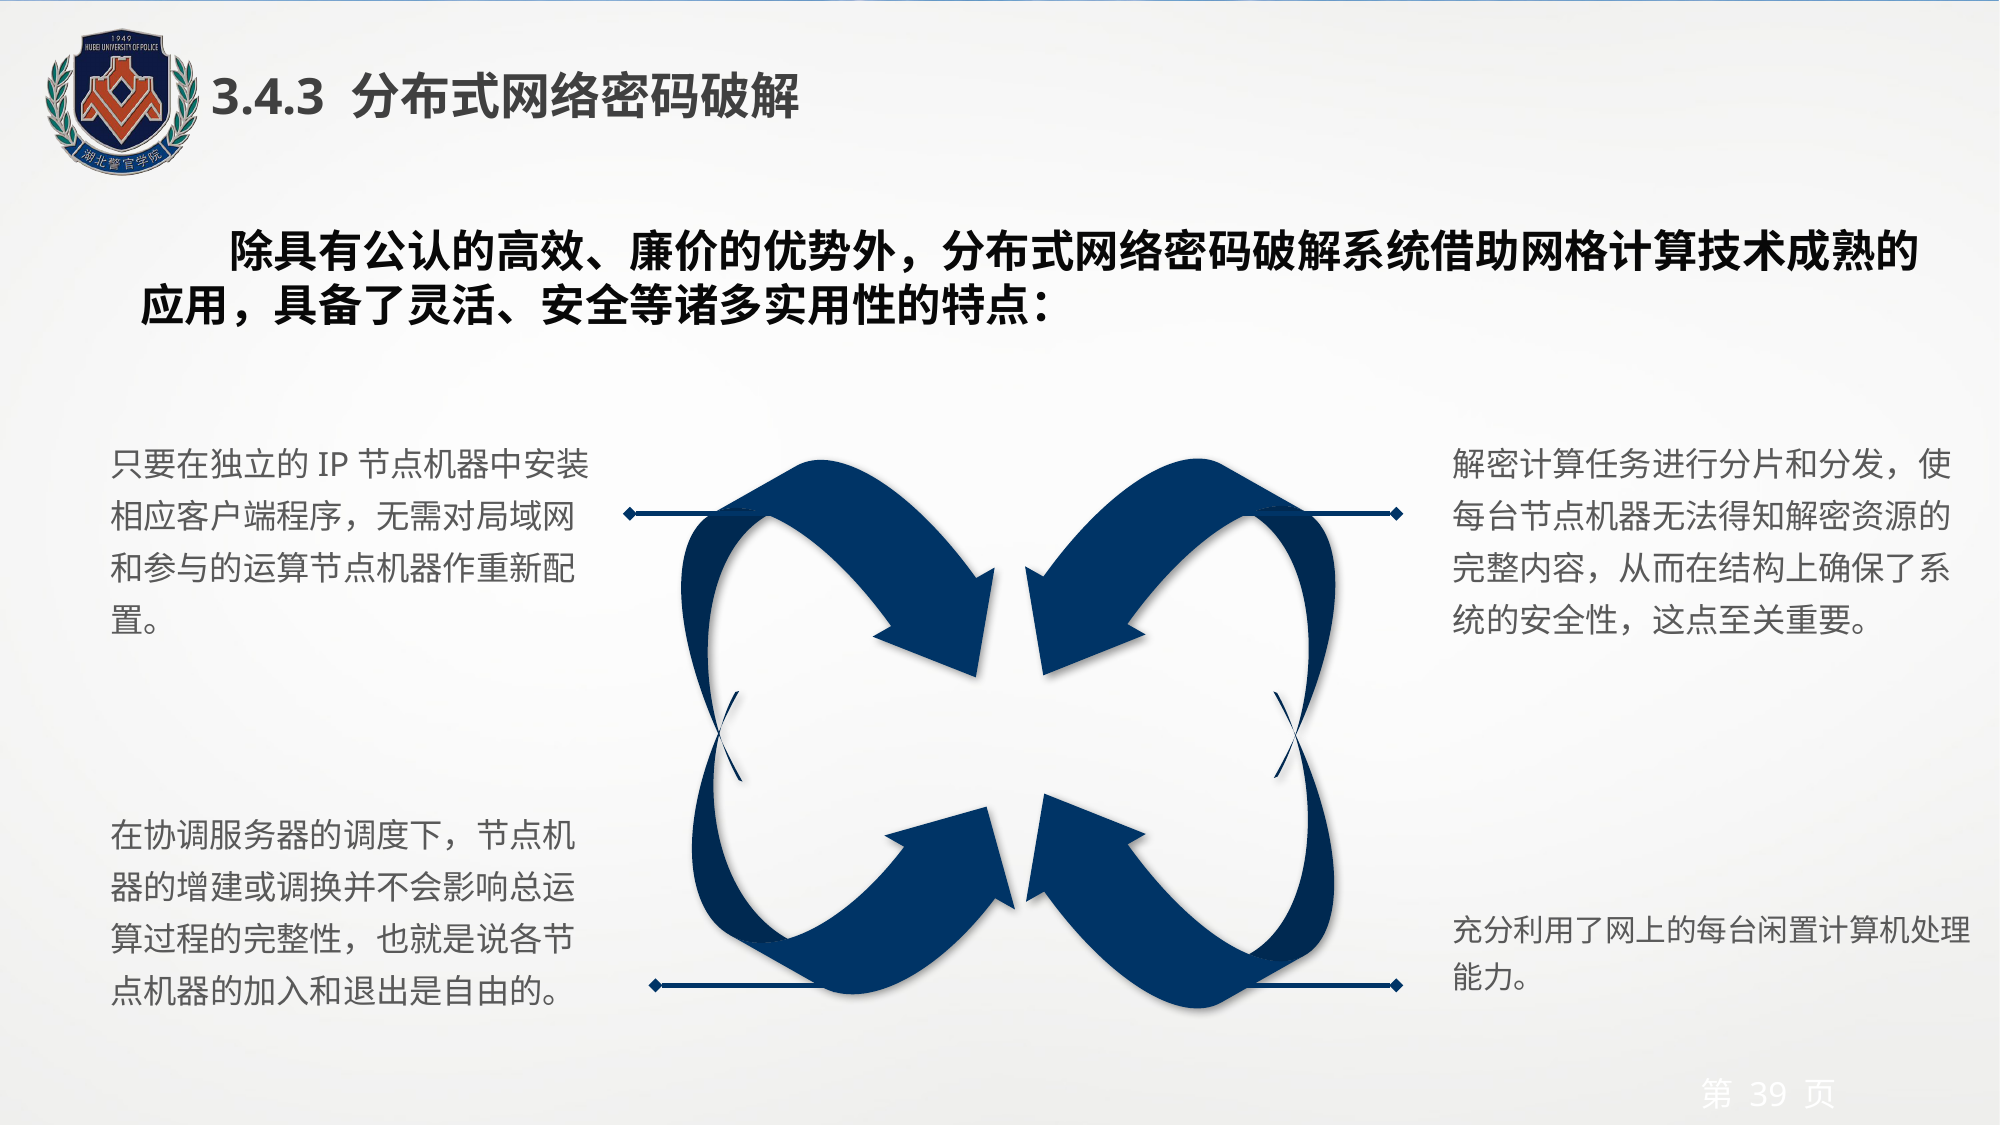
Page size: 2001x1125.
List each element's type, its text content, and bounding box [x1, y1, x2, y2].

text_box 3.4.3 分布式网络密码破解 [196, 57, 867, 133]
text_box 解密计算任务进行分片和分发，使每台节点机器无法得知解密资源的完整内容，从而在结构上确保了系统的安全性，这点至关重要。 [1433, 422, 1978, 649]
text_box 充分利用了网上的每台闲置计算机处理能力。 [1433, 890, 2000, 1005]
text_box 在协调服务器的调度下，节点机器的增建或调换并不会影响总运算过程的完整性，也就是说各节点机器的加入和退出是自由的。 [91, 793, 618, 1020]
picture [0, 0, 2000, 1125]
text_box [716, 459, 995, 678]
text_box [1026, 747, 1331, 1009]
text_box [695, 690, 1015, 995]
text_box 除具有公认的高效、廉价的优势外，分布式网络密码破解系统借助网格计算技术成熟的应用，具备了灵活、安全等诸多实用性的特点： [125, 216, 1945, 338]
text_box 只要在独立的IP节点机器中安装相应客户端程序，无需对局域网和参与的运算节点机器作重新配置。 [91, 422, 615, 649]
text_box [1025, 458, 1304, 676]
